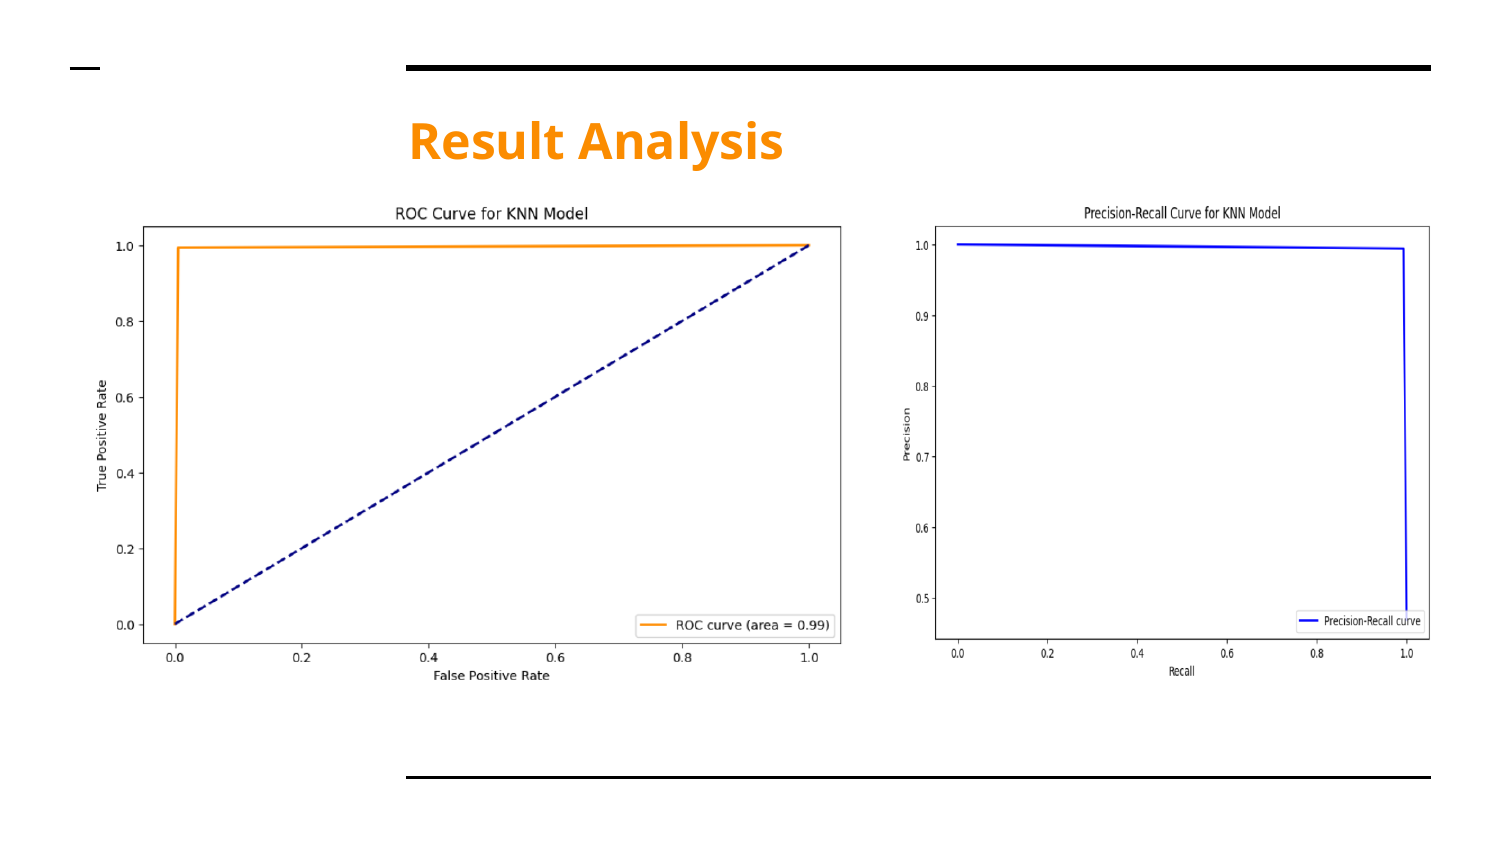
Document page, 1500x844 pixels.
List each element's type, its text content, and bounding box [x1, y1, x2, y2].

picture [86, 198, 863, 689]
picture [891, 192, 1470, 689]
title Result Analysis [393, 94, 1431, 199]
